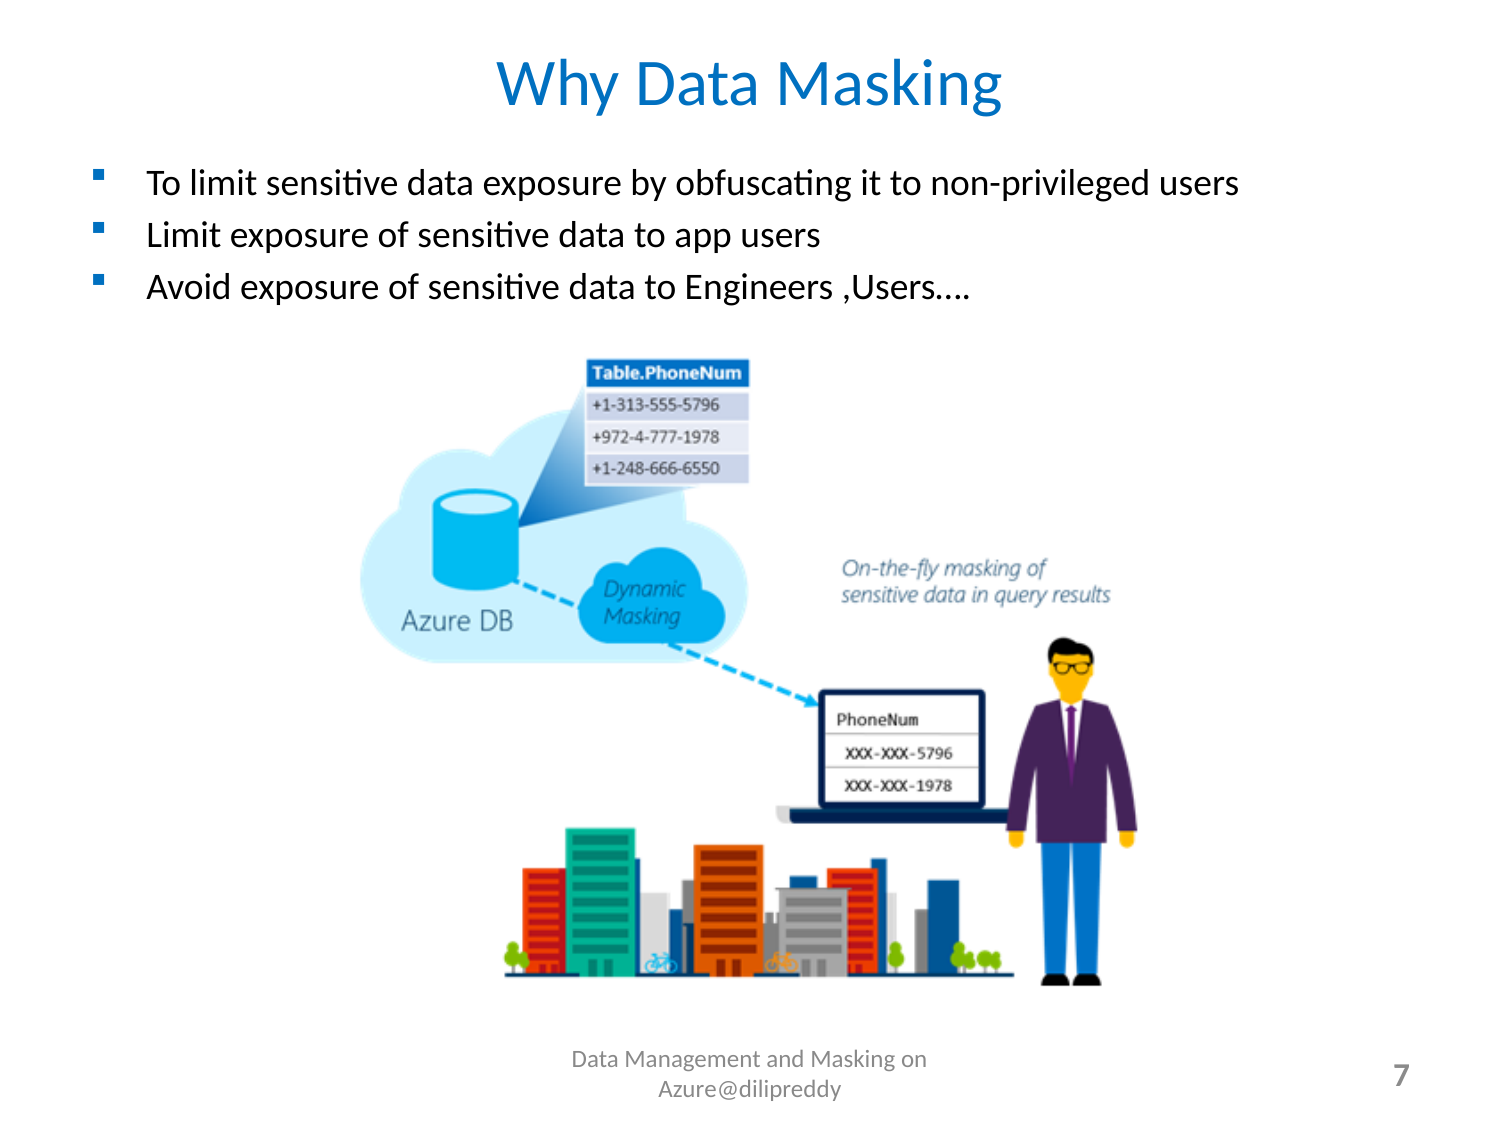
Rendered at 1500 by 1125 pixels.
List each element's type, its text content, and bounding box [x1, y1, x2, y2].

list To limit sensitive data exposure by obfuscating it to non-privileged users Limit exposure of sensitive data to app users Avoid exposure of sensitive data to Engineers ,Users…. [75, 149, 1425, 1025]
slide_number 7 [1074, 1042, 1425, 1103]
picture [268, 339, 1232, 1020]
title Why Data Masking [75, 19, 1425, 138]
footer Data Management and Masking on Azure@dilipreddy [512, 1042, 988, 1103]
